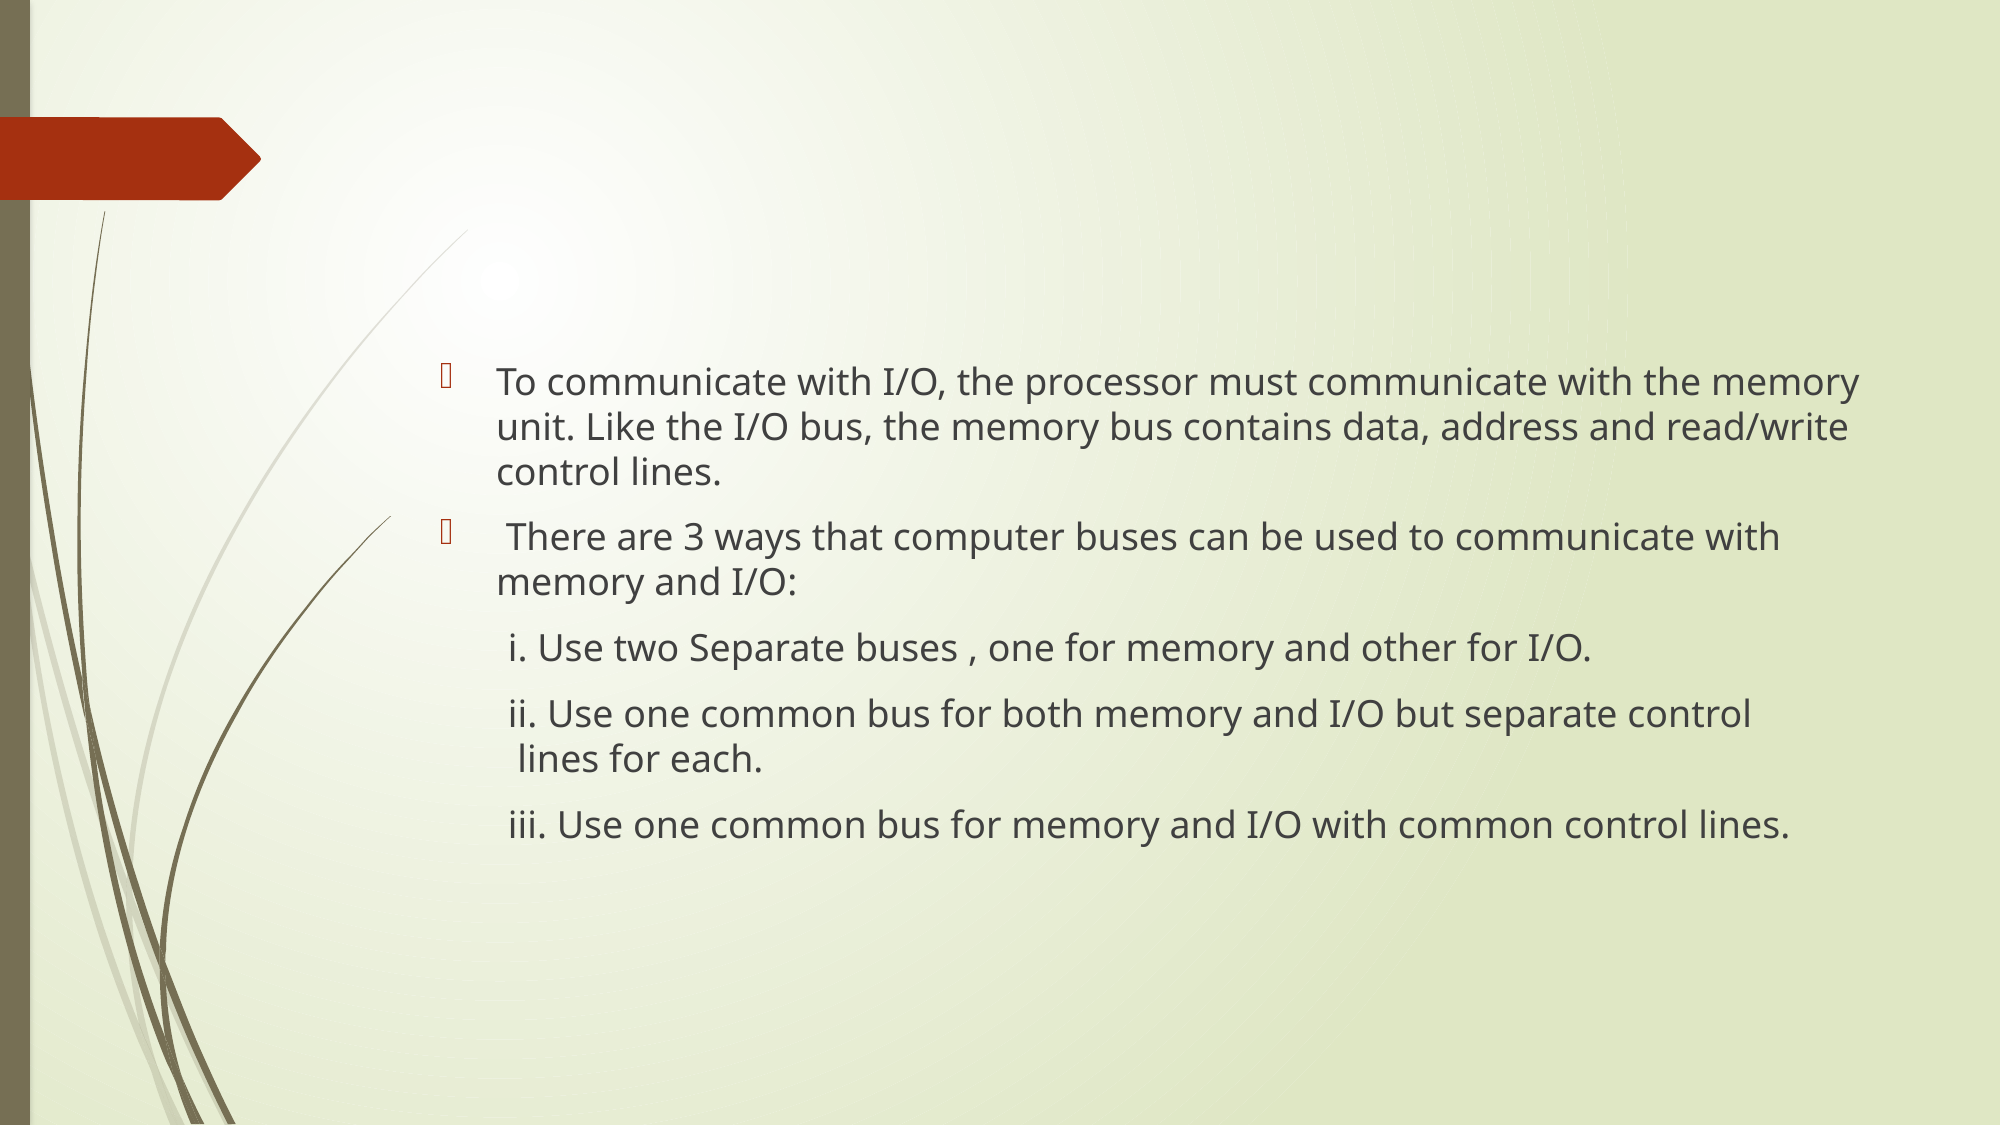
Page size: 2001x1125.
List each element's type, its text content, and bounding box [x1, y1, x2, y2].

list To communicate with I/O, the processor must communicate with the memory unit. Like the I/O bus, the memory bus contains data, address and read/write control lines. There are 3 ways that computer buses can be used to communicate with memory and I/O: i. Use two Separate buses , one for memory and other for I/O. ii. Use one common bus for both memory and I/O but separate control lines for each. iii. Use one common bus for memory and I/O with common control lines. [424, 350, 1888, 970]
